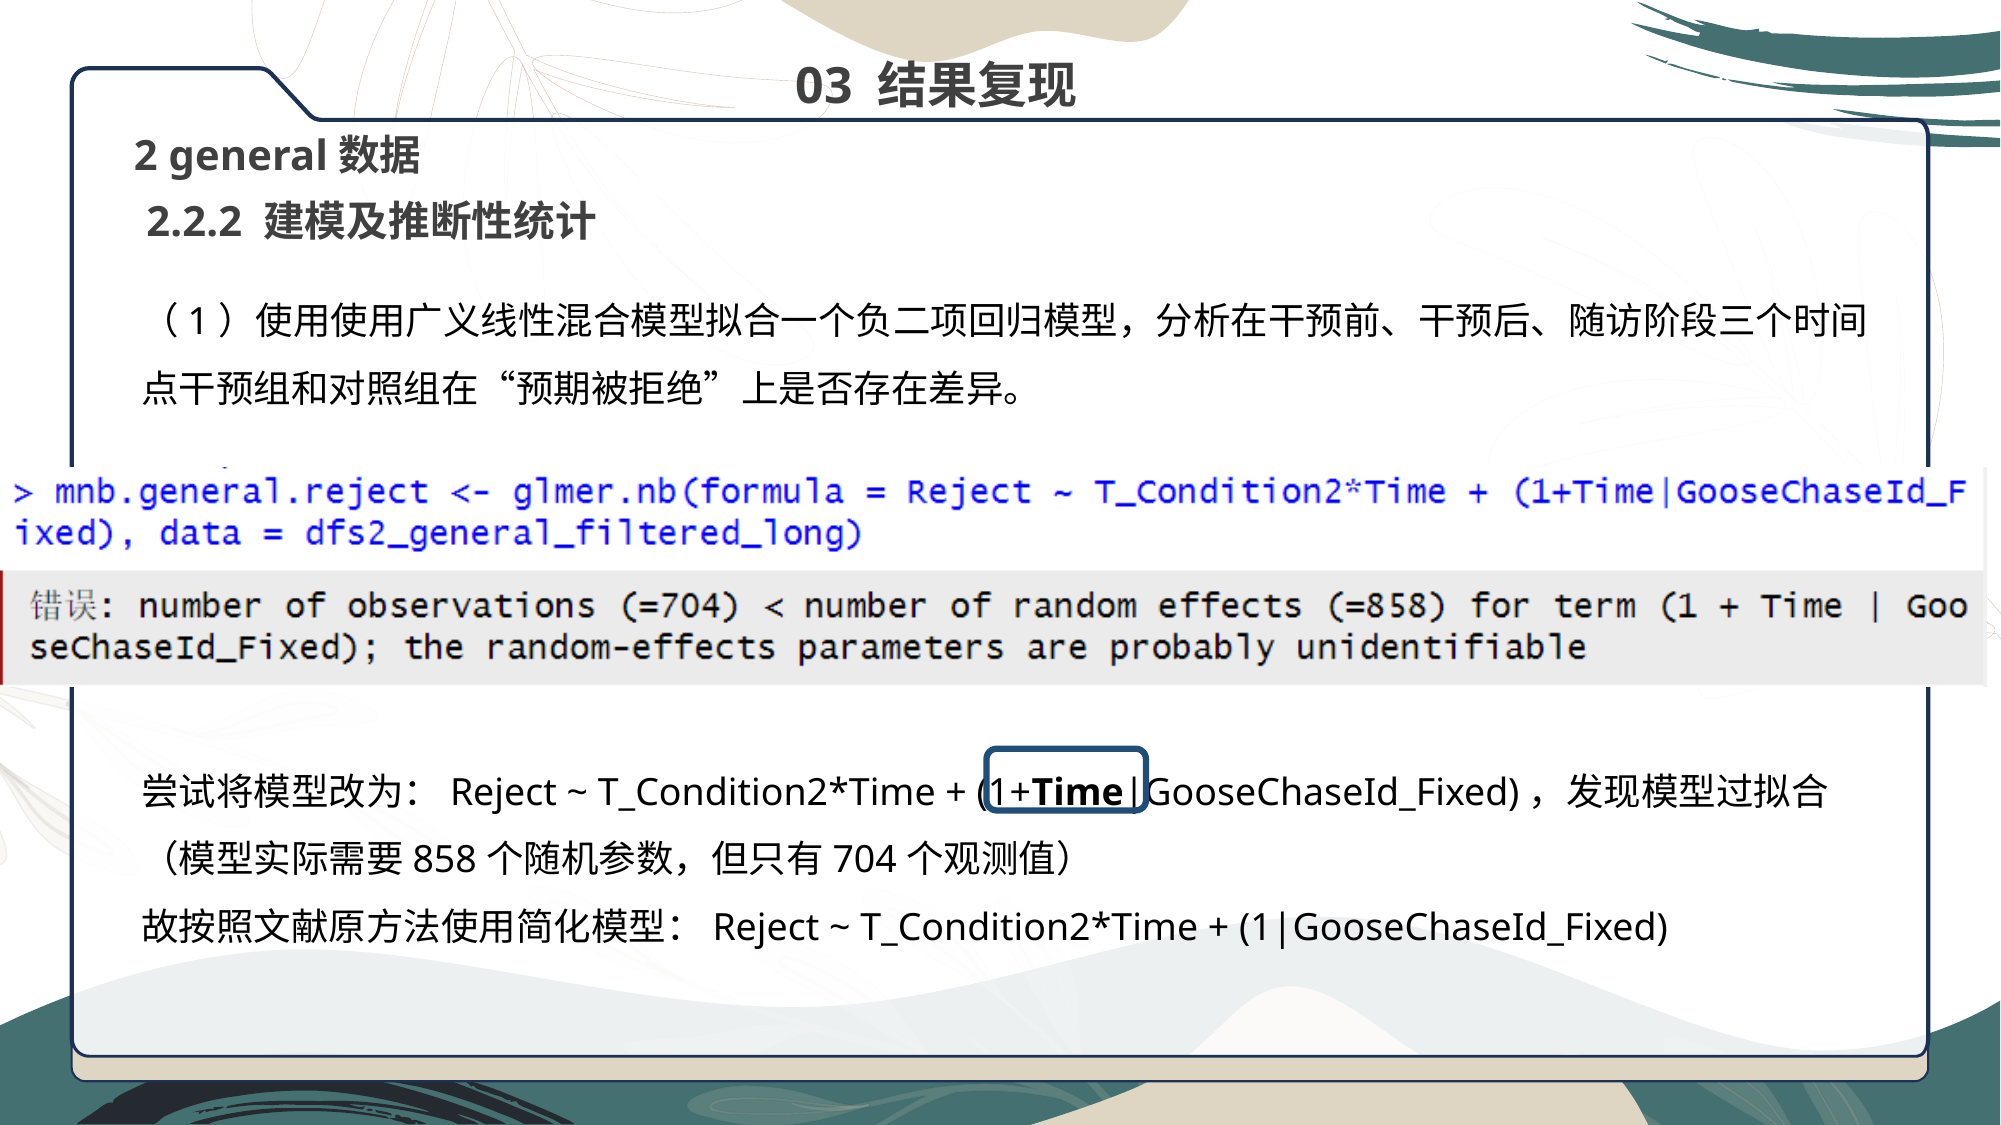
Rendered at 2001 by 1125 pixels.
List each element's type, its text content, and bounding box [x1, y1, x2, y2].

text_box [985, 747, 1148, 812]
text_box 2.2.2 建模及推断性统计 [131, 187, 613, 252]
text_box （1）使用使用广义线性混合模型拟合一个负二项回归模型，分析在干预前、干预后、随访阶段三个时间点干预组和对照组在“预期被拒绝”上是否存在差异。 [126, 267, 1892, 467]
picture [0, 467, 1987, 687]
text_box 尝试将模型改为：Reject ~ T_Condition2*Time + (1+Time|GooseChaseId_Fixed)，发现模型过拟合（模型实际需要858个随机参数，但只有704个观测值） 故按照文献原方法使用简化模型：Reject ~ T_Condition2*Time + (1|GooseChaseId_Fixed) [126, 737, 1892, 1034]
text_box 03 结果复现 [780, 46, 1105, 121]
text_box 2 general数据 [119, 121, 437, 187]
